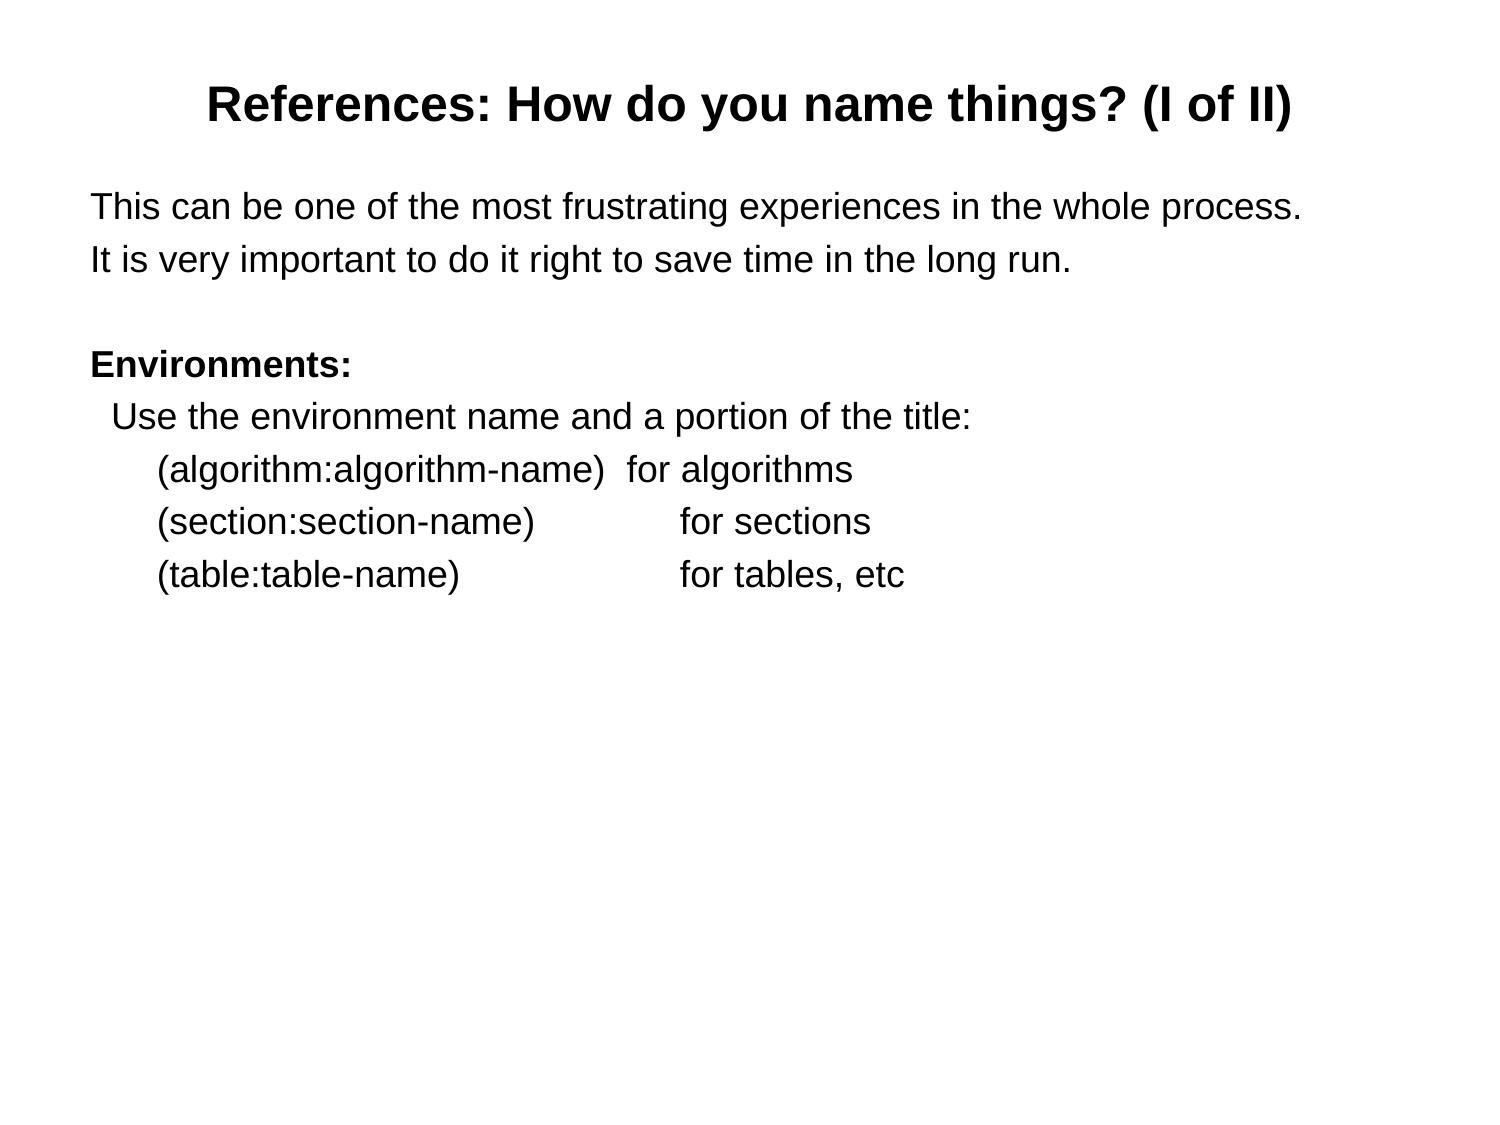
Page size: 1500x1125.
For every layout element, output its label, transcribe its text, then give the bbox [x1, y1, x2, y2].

title References: How do you name things? (I of II) [75, 45, 1425, 159]
list This can be one of the most frustrating experiences in the whole process. It is very important to do it right to save time in the long run. Environments: Use the environment name and a portion of the title: (algorithm:algorithm-name) for algorithms (section:section-name) for sections (table:table-name) for tables, etc [75, 174, 1425, 1005]
